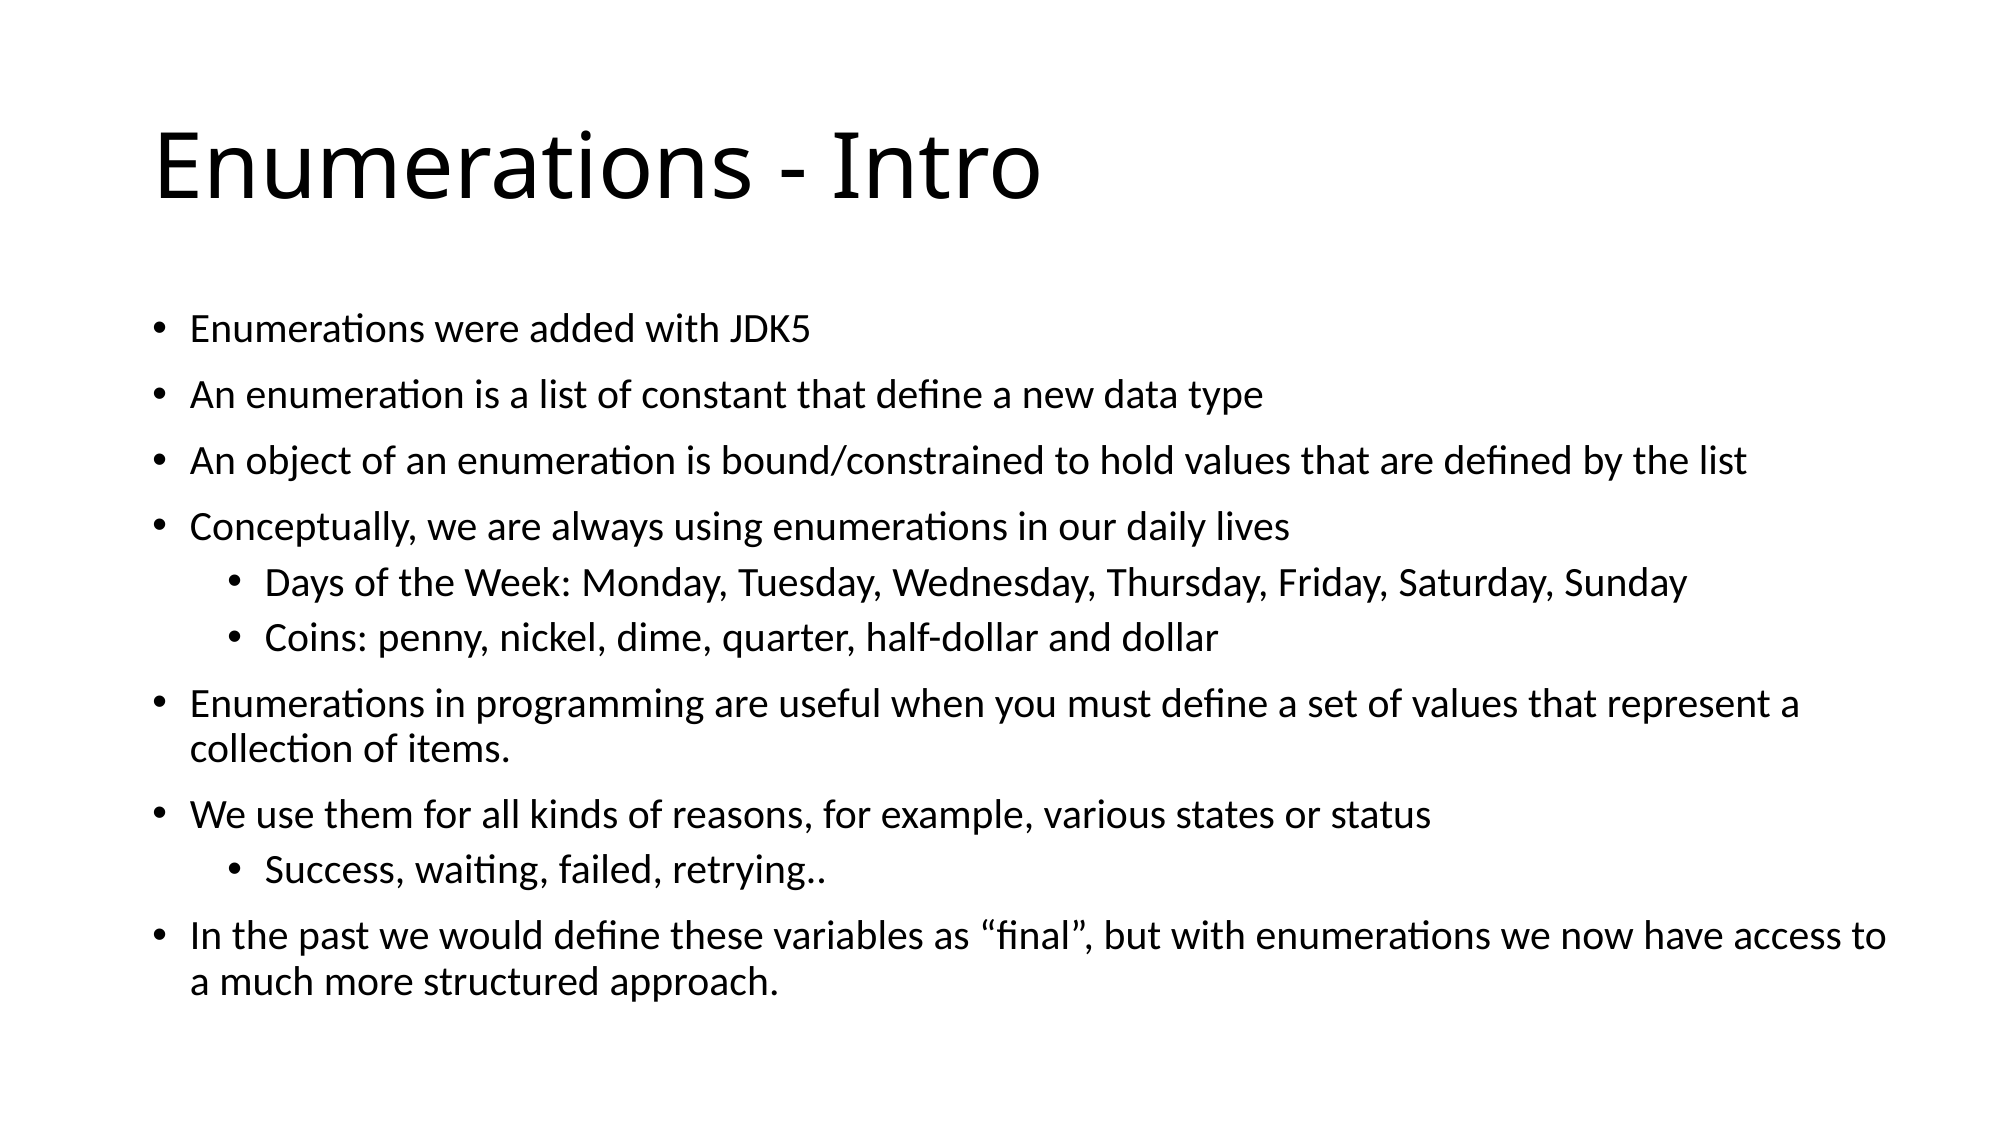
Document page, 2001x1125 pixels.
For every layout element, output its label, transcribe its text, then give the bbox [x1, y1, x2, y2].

text_box [999, 298, 1703, 1013]
title Enumerations - Intro [137, 59, 1863, 278]
list Enumerations were added with JDK5 An enumeration is a list of constant that define a new data type An object of an enumeration is bound/constrained to hold values that are defined by the list Conceptually, we are always using enumerations in our daily lives Days of the Week: Monday, Tuesday, Wednesday, Thursday, Friday, Saturday, Sunday Coins: penny, nickel, dime, quarter, half-dollar and dollar Enumerations in programming are useful when you must define a set of values that represent a collection of items. We use them for all kinds of reasons, for example, various states or status Success, waiting, failed, retrying.. In the past we would define these variables as “final”, but with enumerations we now have access to a much more structured approach. [137, 299, 1913, 1014]
